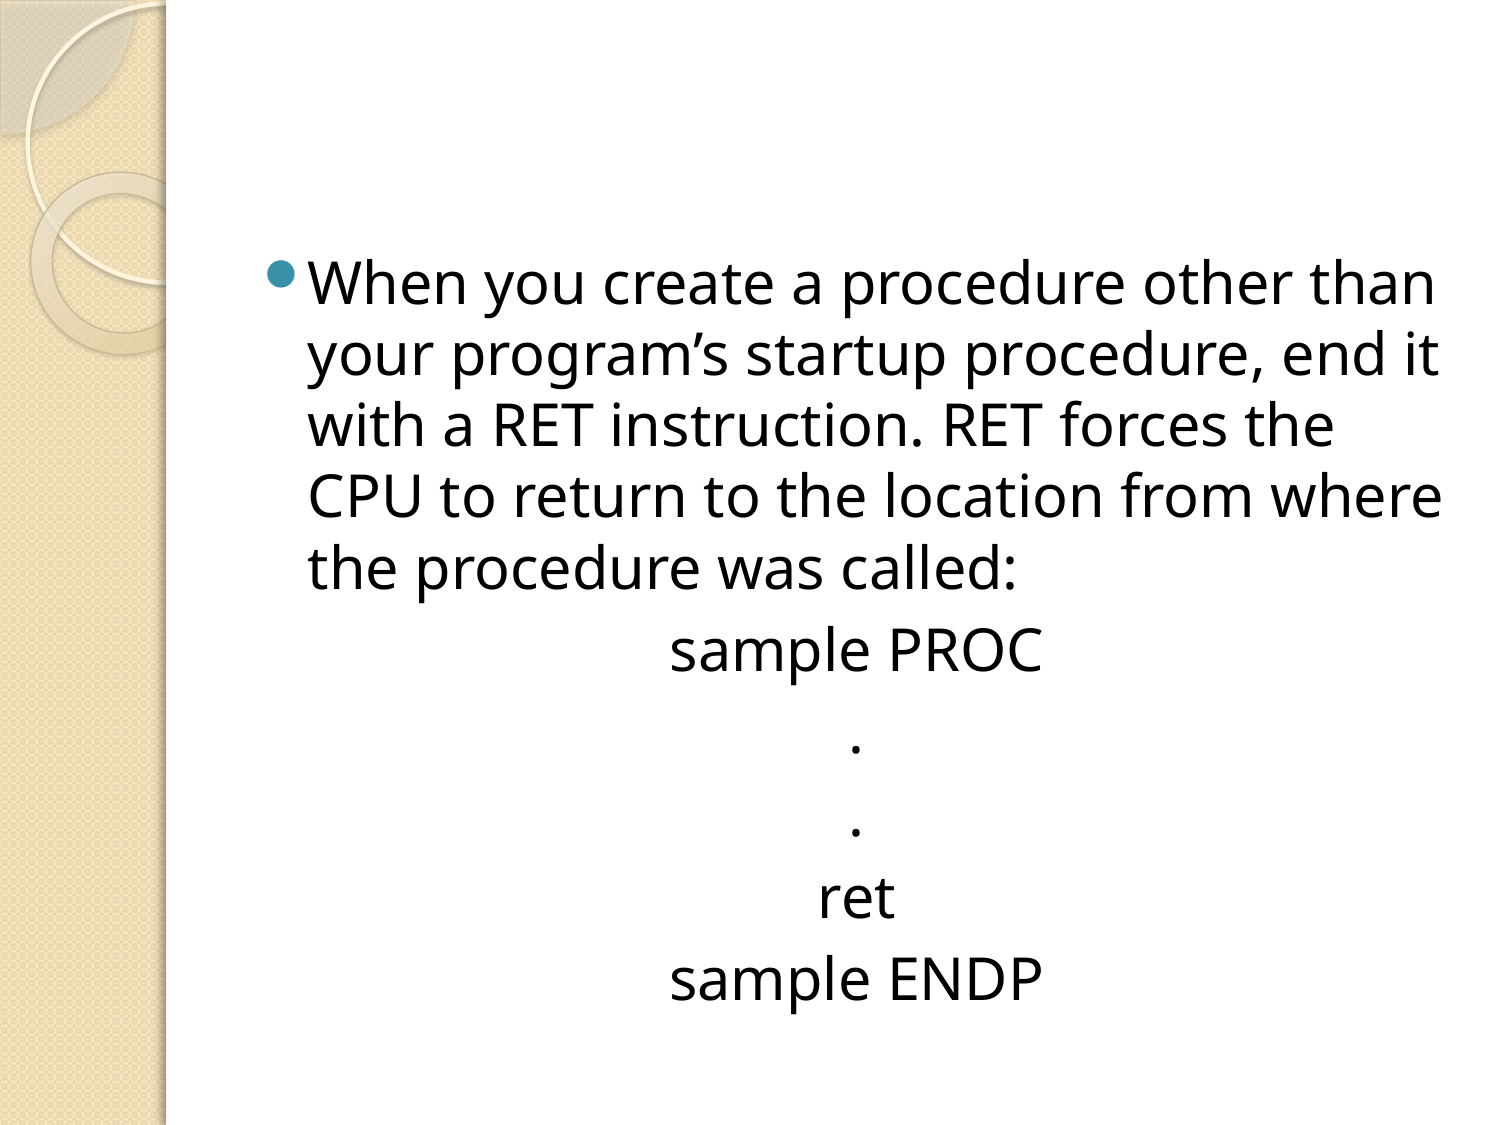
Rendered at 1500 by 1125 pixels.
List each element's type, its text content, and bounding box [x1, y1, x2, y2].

list When you create a procedure other than your program’s startup procedure, end it with a RET instruction. RET forces the CPU to return to the location from where the procedure was called: sample PROC . . ret sample ENDP [235, 237, 1466, 1025]
